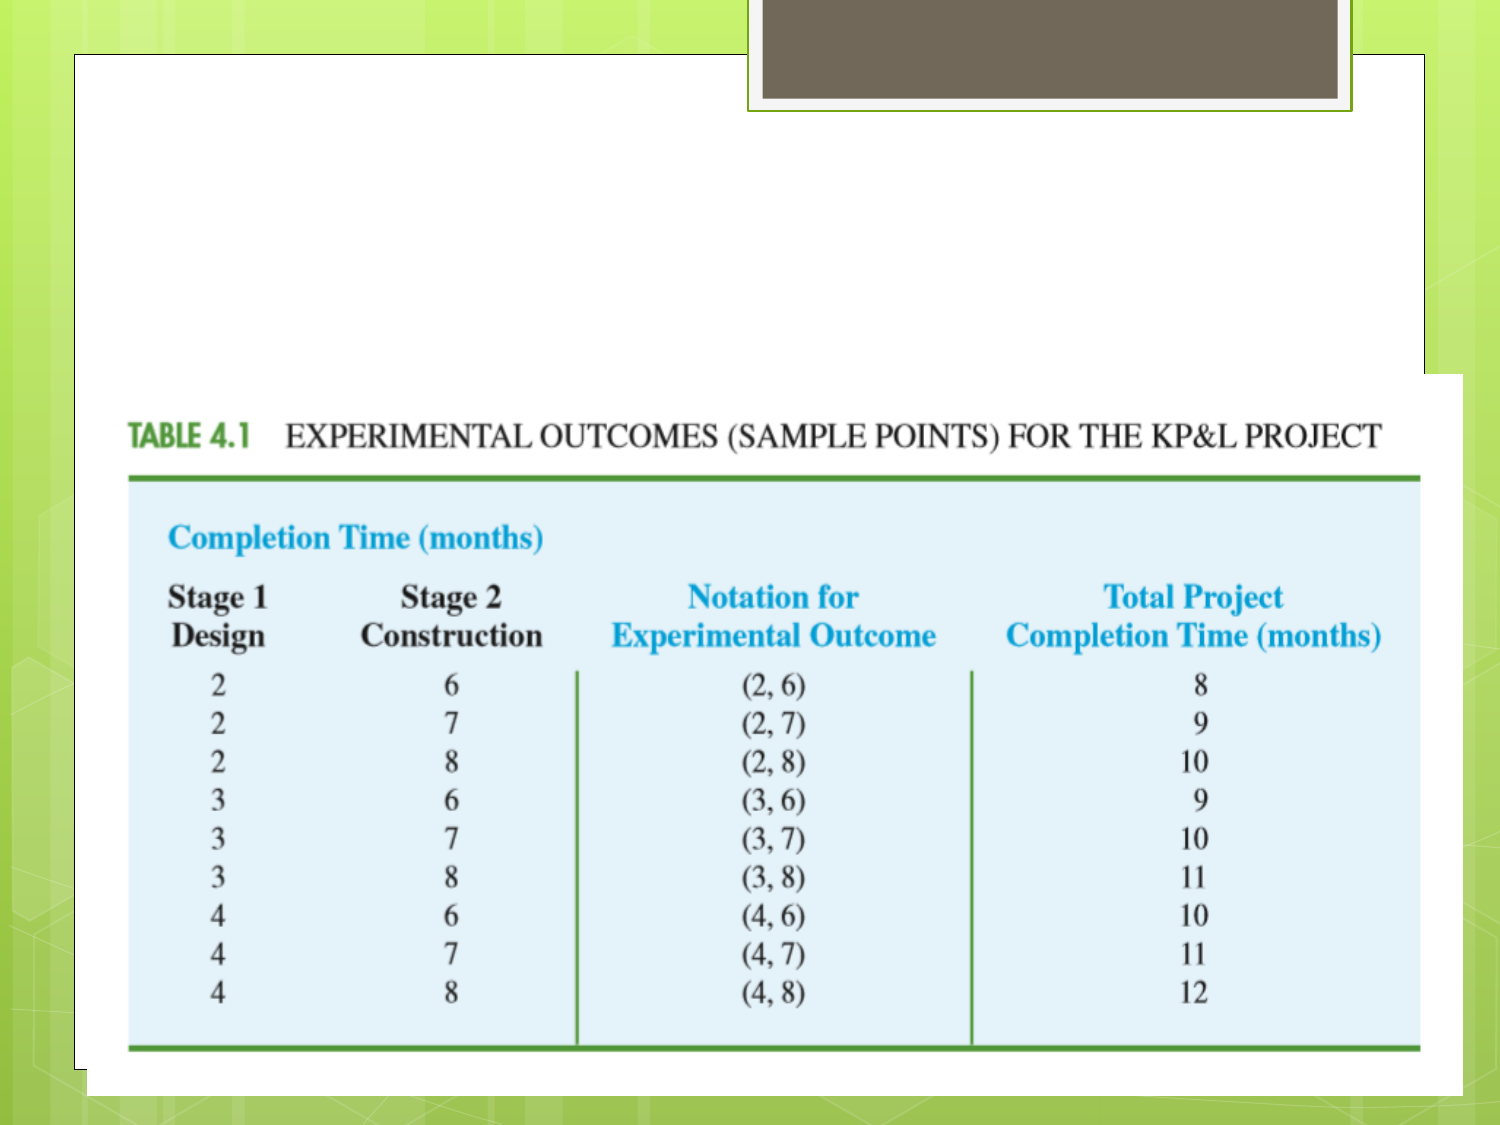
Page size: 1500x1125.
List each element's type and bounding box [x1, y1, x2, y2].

picture [87, 374, 1463, 1096]
